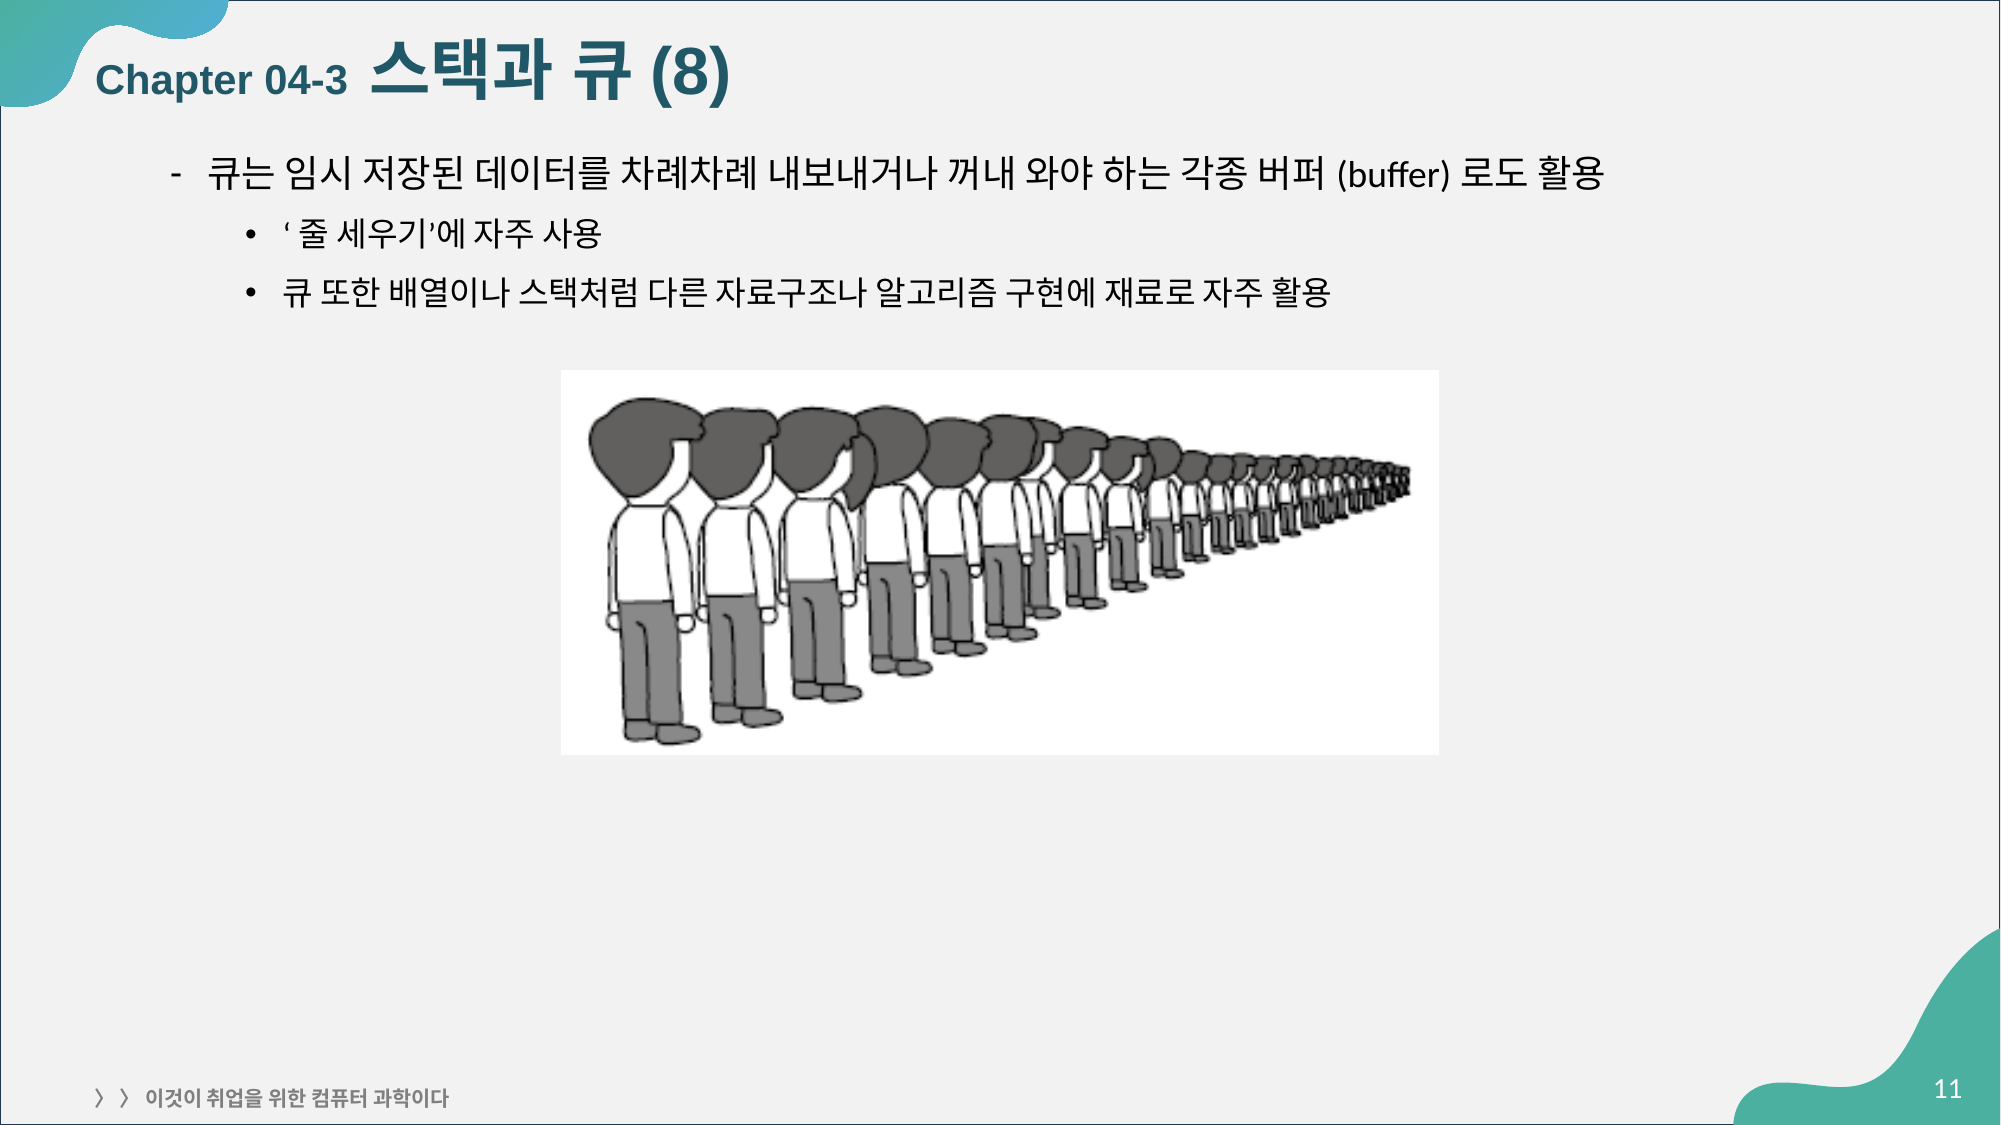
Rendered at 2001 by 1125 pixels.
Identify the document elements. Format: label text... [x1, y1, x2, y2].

title Chapter 04-3 스택과 큐(8) [79, 17, 1931, 128]
picture [561, 370, 1439, 755]
footer 〉 〉 이것이 취업을 위한 컴퓨터 과학이다 [79, 1078, 755, 1114]
list 큐는 임시 저장된 데이터를 차례차례 내보내거나 꺼내 와야 하는 각종 버퍼(buffer)로도 활용 ‘줄 세우기’에 자주 사용 큐 또한 배열이나 스택처럼 다른 자료구조나 알고리즘 구현에 재료로 자주 활용 [79, 133, 1931, 1035]
slide_number ‹#› [1917, 1061, 1984, 1122]
